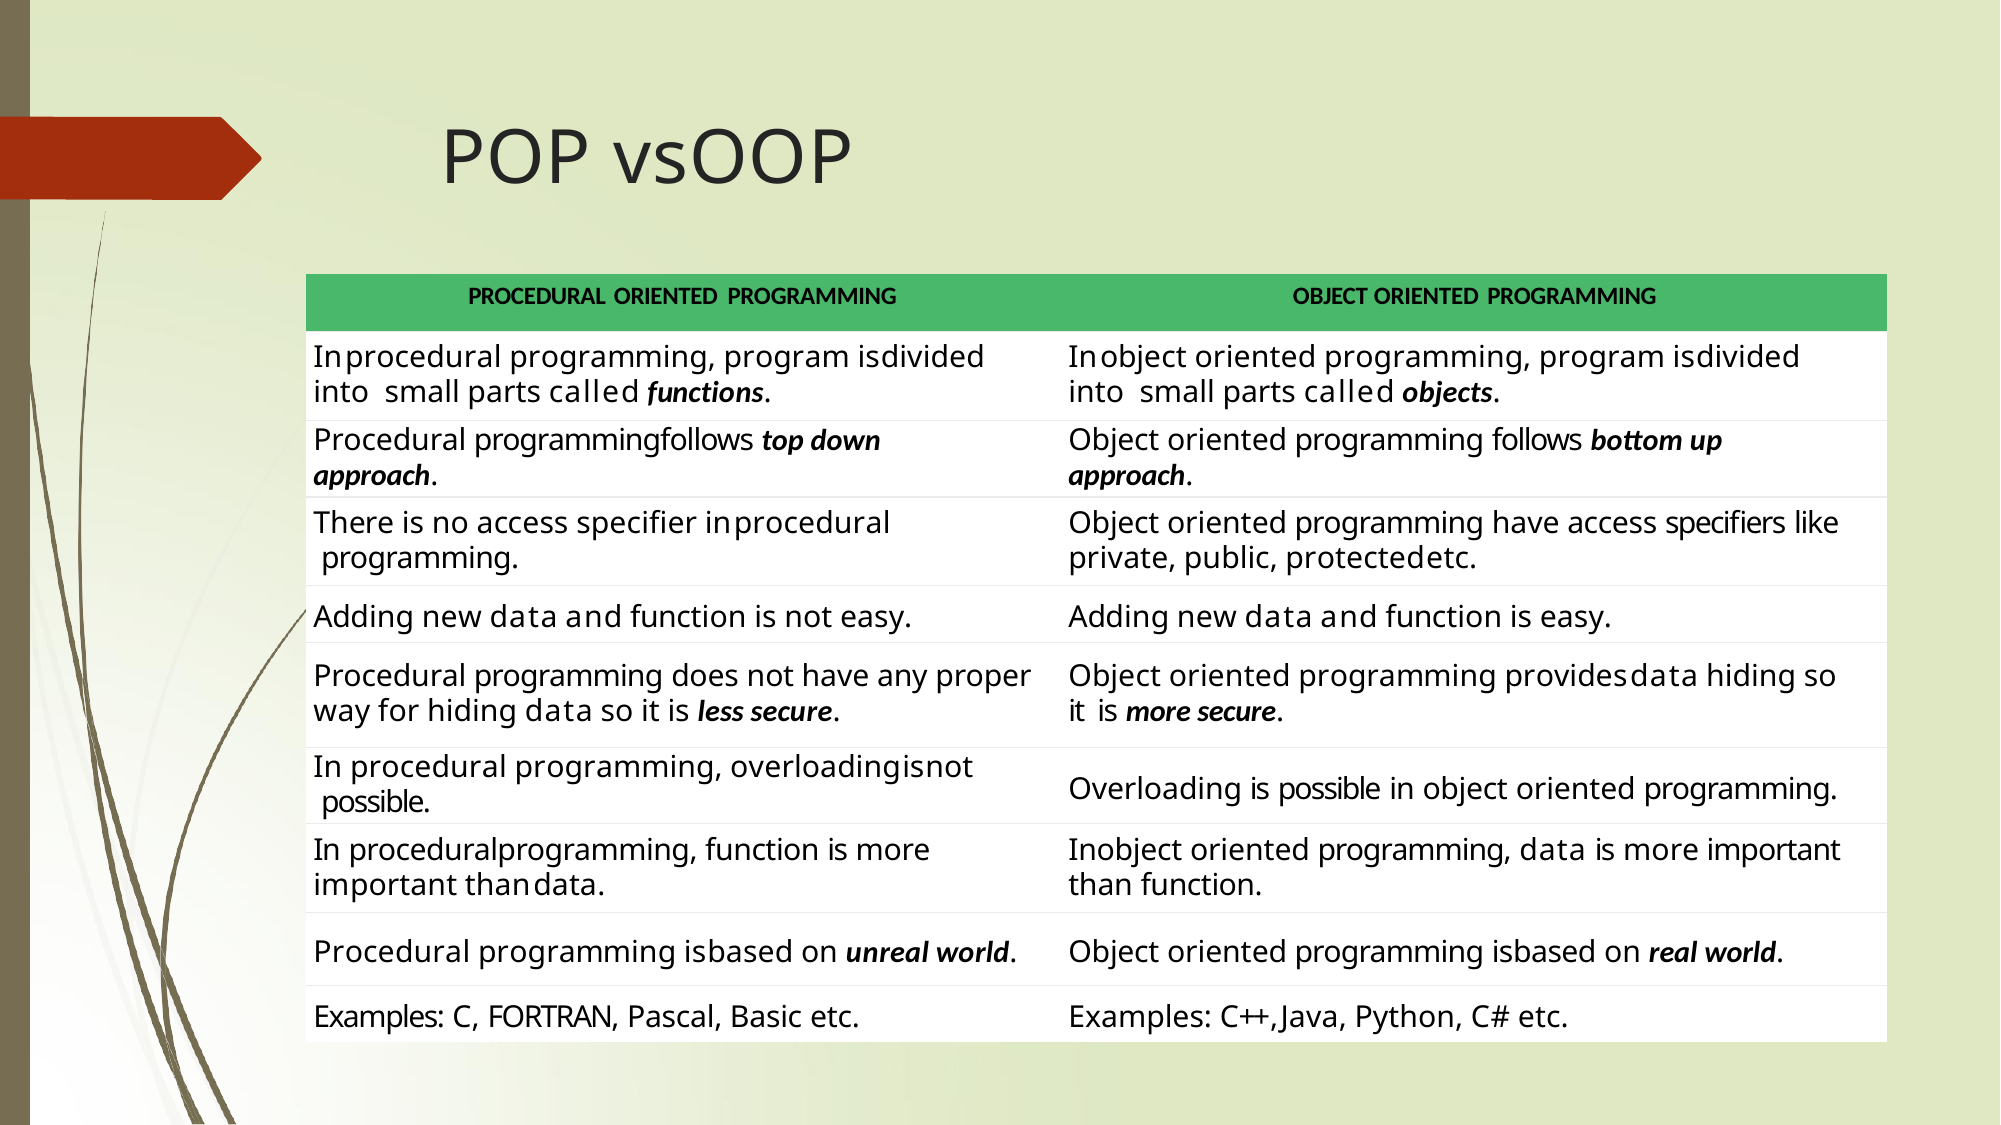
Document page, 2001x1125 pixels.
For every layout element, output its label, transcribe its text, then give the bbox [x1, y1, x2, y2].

table_cell Procedural programmingfollows top down approach. [306, 421, 1058, 496]
table_cell Examples: C++,Java, Python, C# etc. [1058, 986, 1887, 1042]
table_cell Procedural programming isbased on unreal world. [306, 913, 1058, 985]
table_cell Adding new data and function is easy. [1058, 586, 1887, 642]
table_cell There is no access specifier inprocedural programming. [306, 498, 1058, 585]
title POP vsOOP [438, 106, 878, 274]
table_cell Procedural programming does not have any proper way for hiding data so it is less secure. [306, 643, 1058, 747]
table_cell Inprocedural programming, program isdivided into small parts called functions. [306, 332, 1058, 420]
table_header OBJECT ORIENTED PROGRAMMING [1058, 274, 1887, 331]
table_cell In procedural programming, overloadingisnot possible. [306, 748, 1058, 823]
table_header PROCEDURAL ORIENTED PROGRAMMING [306, 274, 1058, 331]
table_cell Object oriented programming providesdata hiding so it is more secure. [1058, 643, 1887, 747]
picture [30, 0, 2000, 1125]
table_cell Inobject oriented programming, program isdivided into small parts called objects. [1058, 332, 1887, 420]
table_cell Object oriented programming isbased on real world. [1058, 913, 1887, 985]
table_cell Overloading is possible in object oriented programming. [1058, 748, 1887, 823]
table_cell Object oriented programming follows bottom up approach. [1058, 421, 1887, 496]
table_cell Examples: C, FORTRAN, Pascal, Basic etc. [306, 986, 1058, 1042]
table_cell Object oriented programming have access specifiers like private, public, protectedetc. [1058, 498, 1887, 585]
table_cell Inobject oriented programming, data is more important than function. [1058, 824, 1887, 912]
table_cell In proceduralprogramming, function is more important thandata. [306, 824, 1058, 912]
table_cell Adding new data and function is not easy. [306, 586, 1058, 642]
